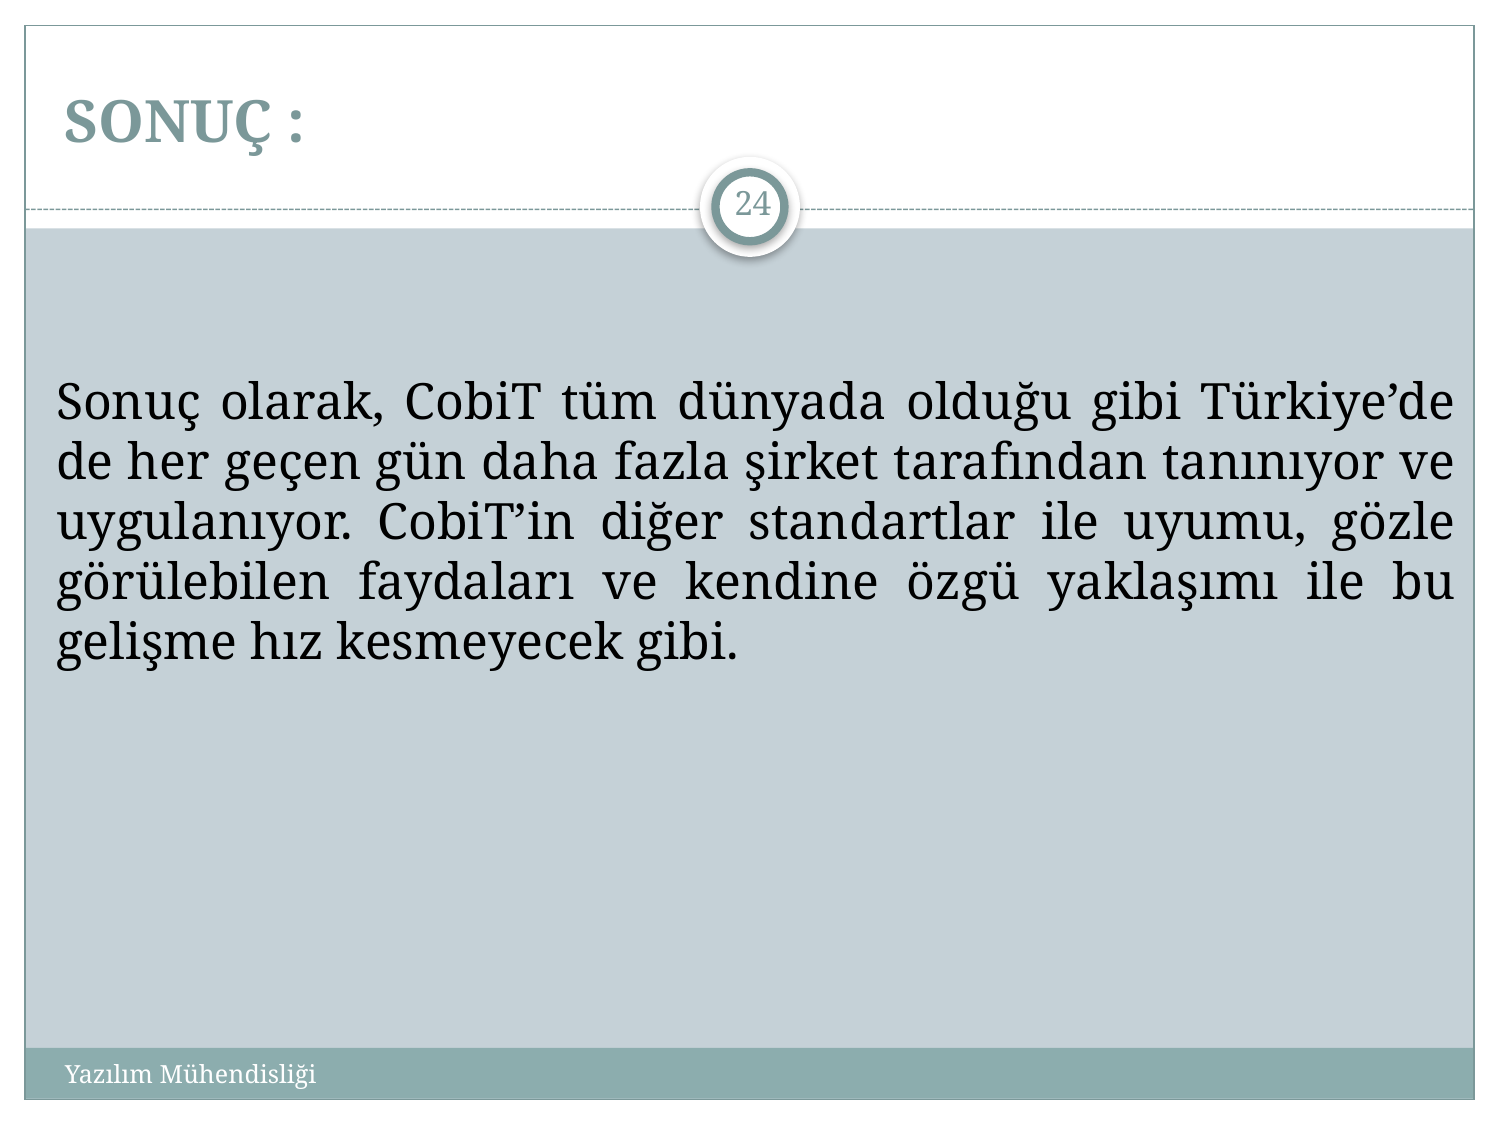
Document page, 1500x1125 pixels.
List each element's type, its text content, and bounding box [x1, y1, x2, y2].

footer Yazılım Mühendisliği [50, 1051, 638, 1112]
title SONUÇ : [49, 37, 1450, 162]
text_box Sonuç olarak, CobiT tüm dünyada olduğu gibi Türkiye’de de her geçen gün daha fazla şirket tarafından tanınıyor ve uygulanıyor. CobiT’in diğer standartlar ile uyumu, gözle görülebilen faydaları ve kendine özgü yaklaşımı ile bu gelişme hız kesmeyecek gibi. [41, 361, 1471, 1047]
slide_number 24 [715, 168, 791, 241]
